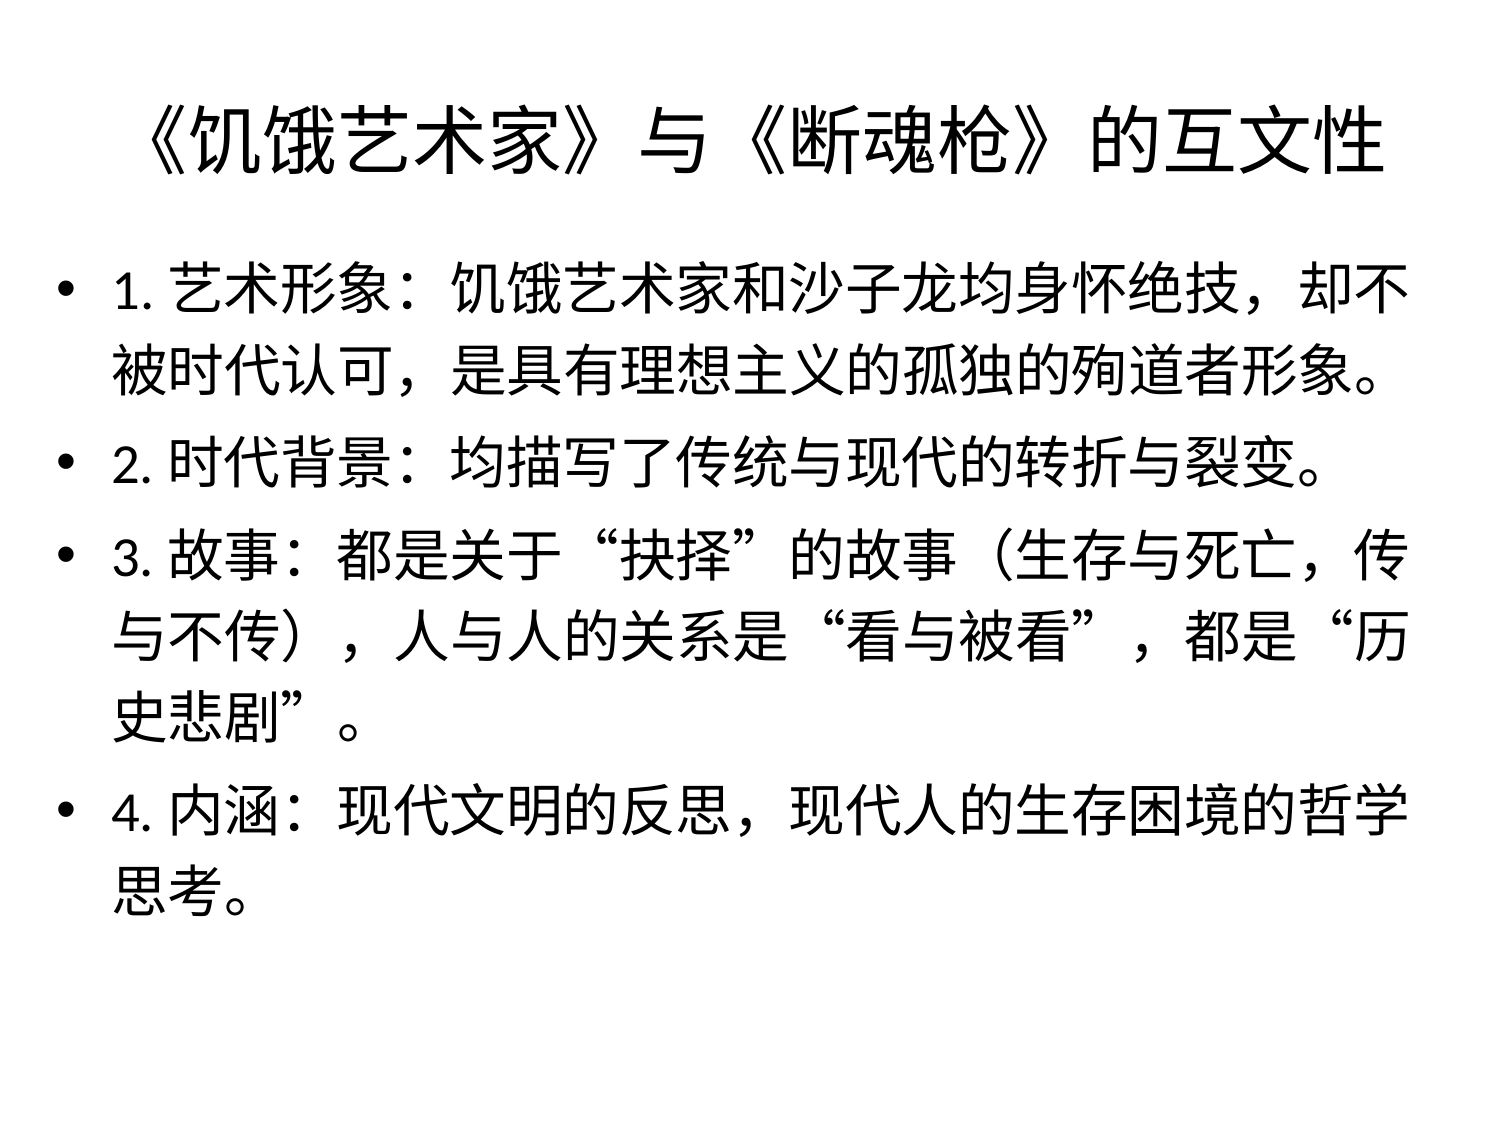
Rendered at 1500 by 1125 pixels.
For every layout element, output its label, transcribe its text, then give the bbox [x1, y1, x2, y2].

title 《饥饿艺术家》与《断魂枪》的互文性 [75, 45, 1425, 232]
list 1.艺术形象：饥饿艺术家和沙子龙均身怀绝技，却不被时代认可，是具有理想主义的孤独的殉道者形象。 2.时代背景：均描写了传统与现代的转折与裂变。 3.故事：都是关于“抉择”的故事（生存与死亡，传与不传），人与人的关系是“看与被看”，都是“历史悲剧”。 4.内涵：现代文明的反思，现代人的生存困境的哲学思考。 [41, 232, 1462, 1005]
